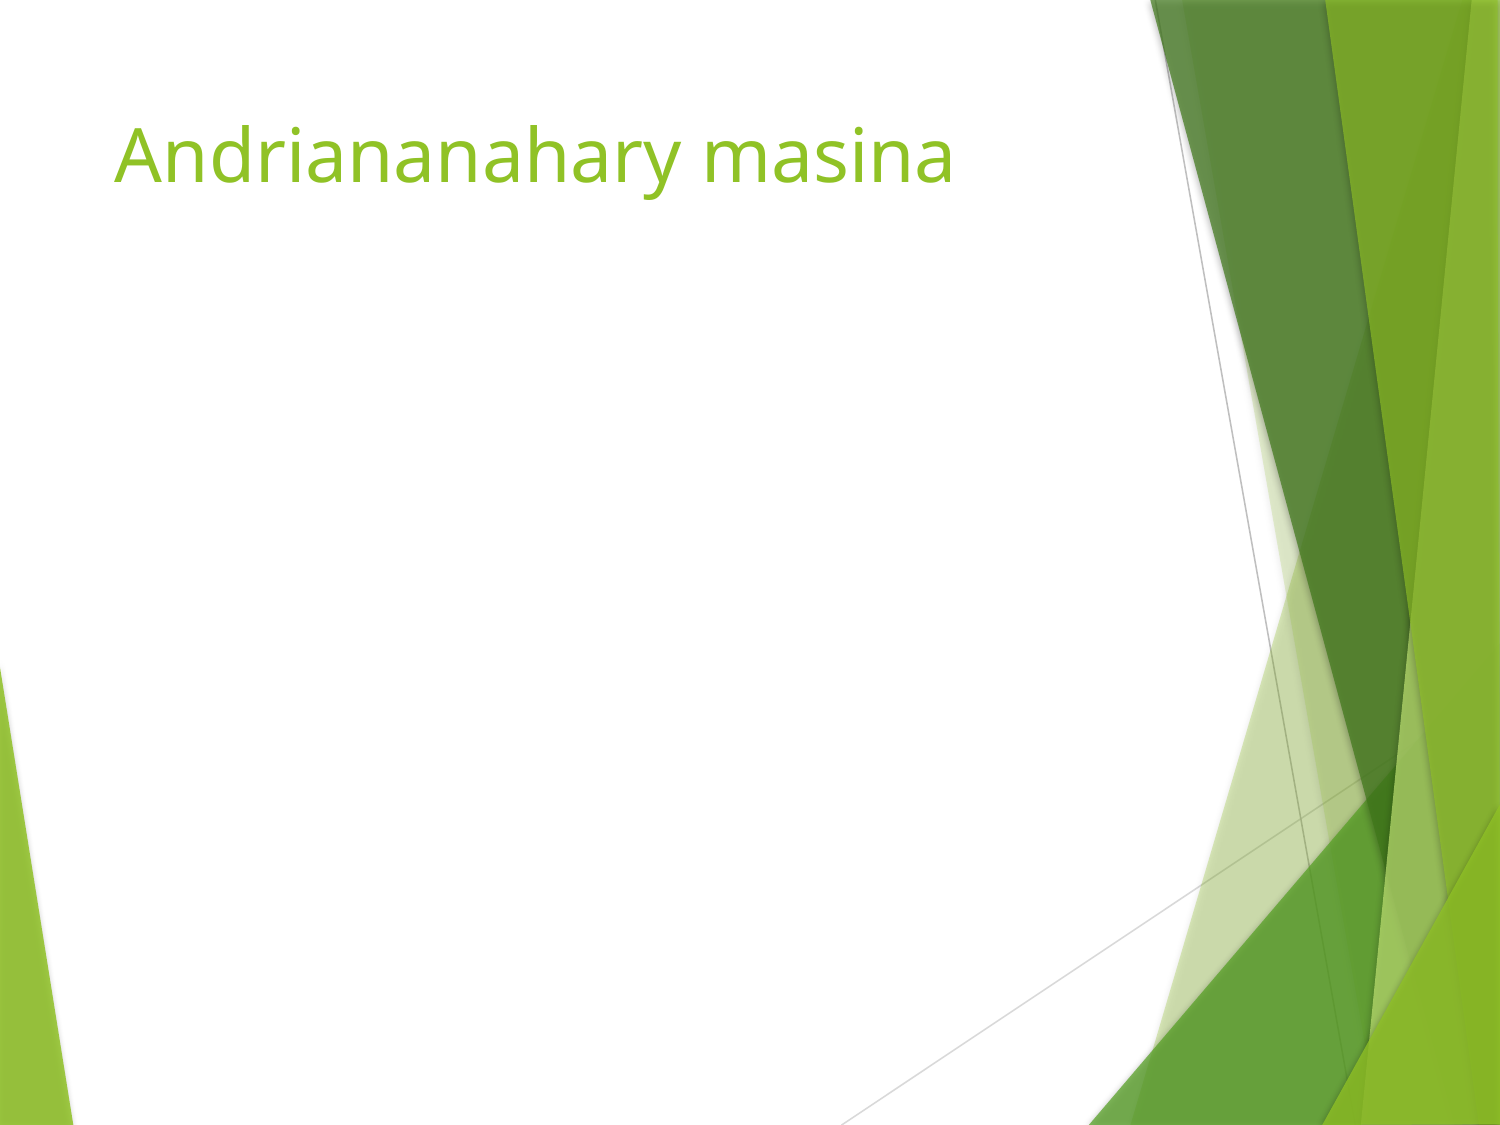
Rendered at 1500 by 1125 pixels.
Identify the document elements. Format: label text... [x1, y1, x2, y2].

title Andriananahary masina [99, 99, 1142, 317]
